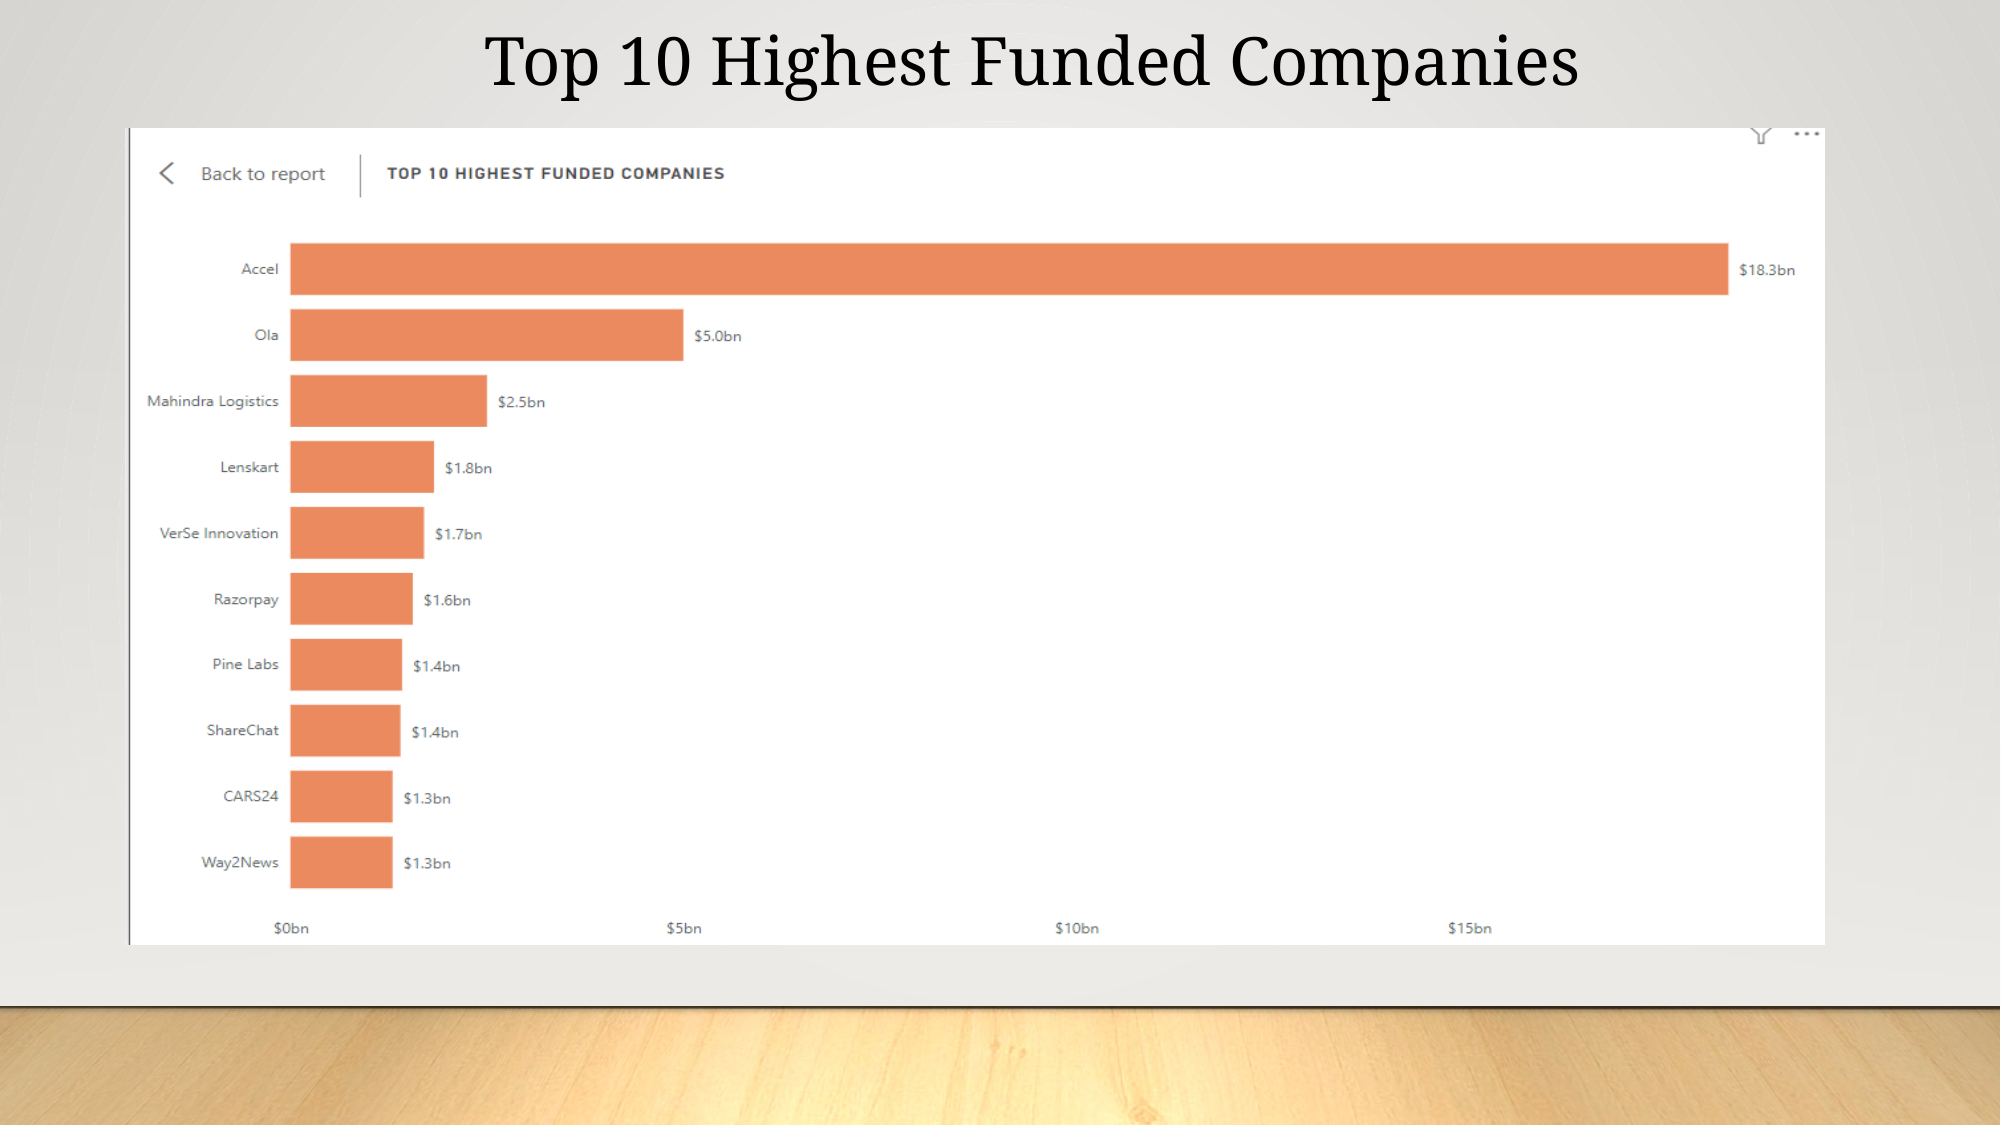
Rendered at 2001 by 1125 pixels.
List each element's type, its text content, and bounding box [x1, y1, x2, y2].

title Top 10 Highest Funded Companies [251, 10, 1814, 108]
picture [0, 1006, 2000, 1125]
picture [125, 128, 1825, 946]
